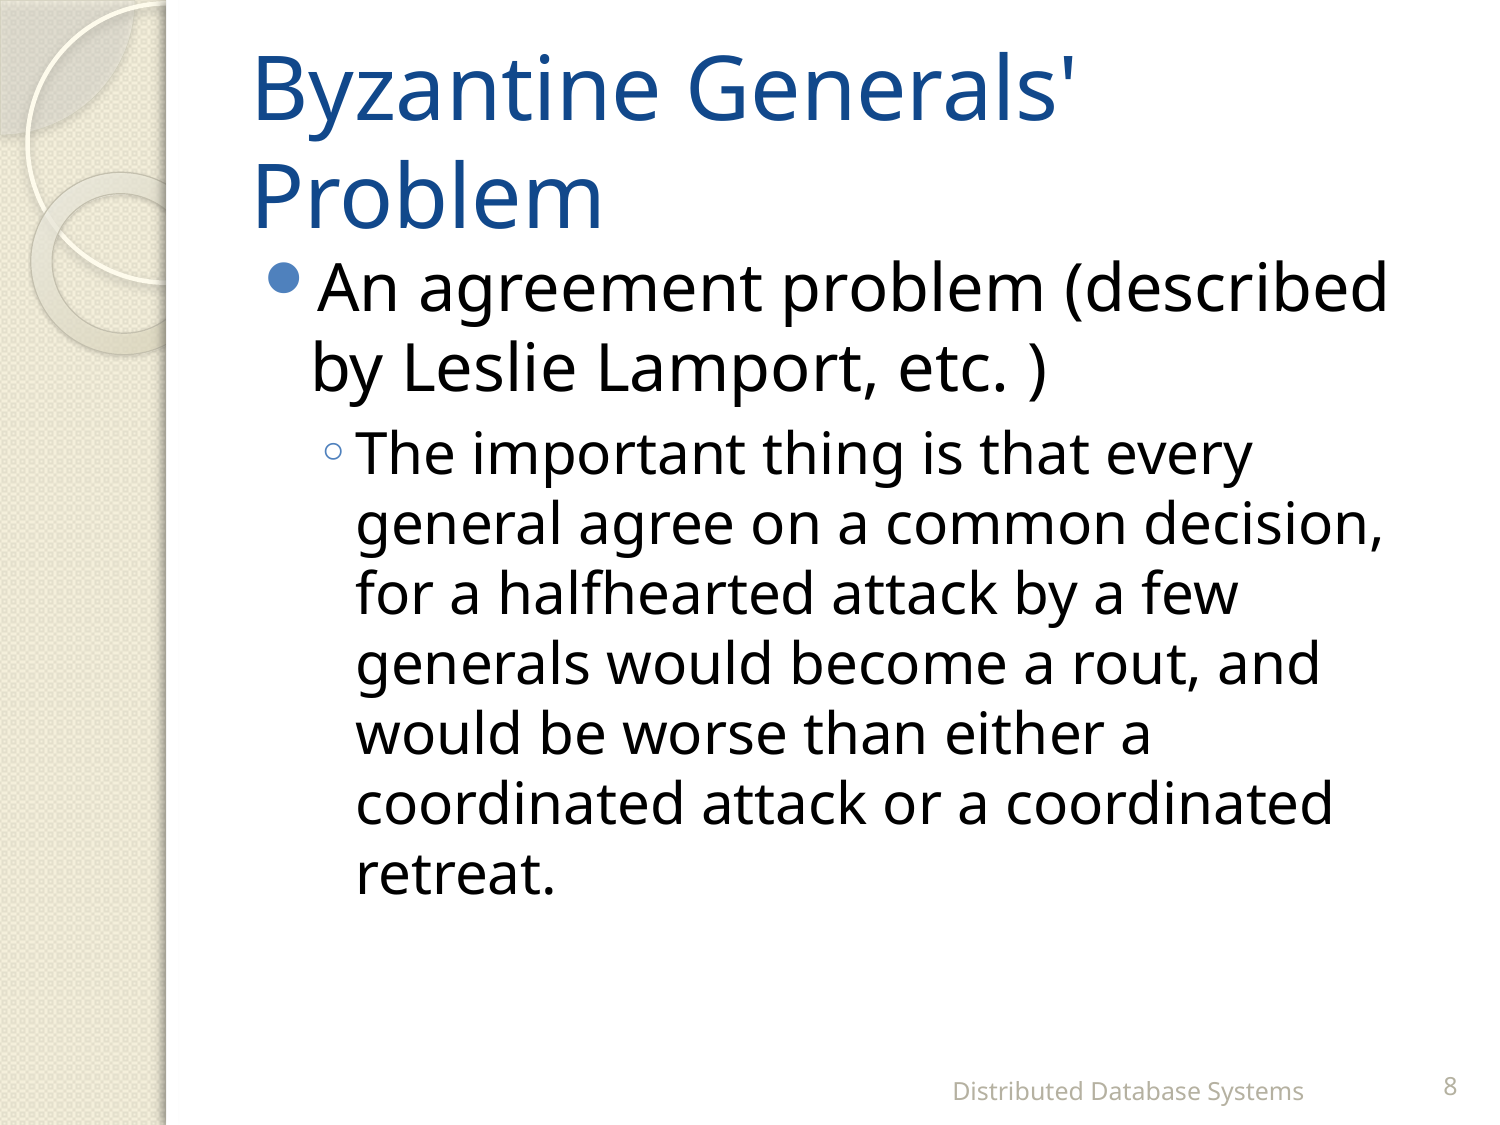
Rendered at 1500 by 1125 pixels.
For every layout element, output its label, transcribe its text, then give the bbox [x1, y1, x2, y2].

title Byzantine Generals' Problem [235, 45, 1466, 233]
list An agreement problem (described by Leslie Lamport, etc. ) The important thing is that every general agree on a common decision, for a halfhearted attack by a few generals would become a rout, and would be worse than either a coordinated attack or a coordinated retreat. [235, 237, 1466, 1025]
footer Distributed Database Systems [937, 1034, 1413, 1113]
slide_number 8 [1413, 1034, 1488, 1113]
